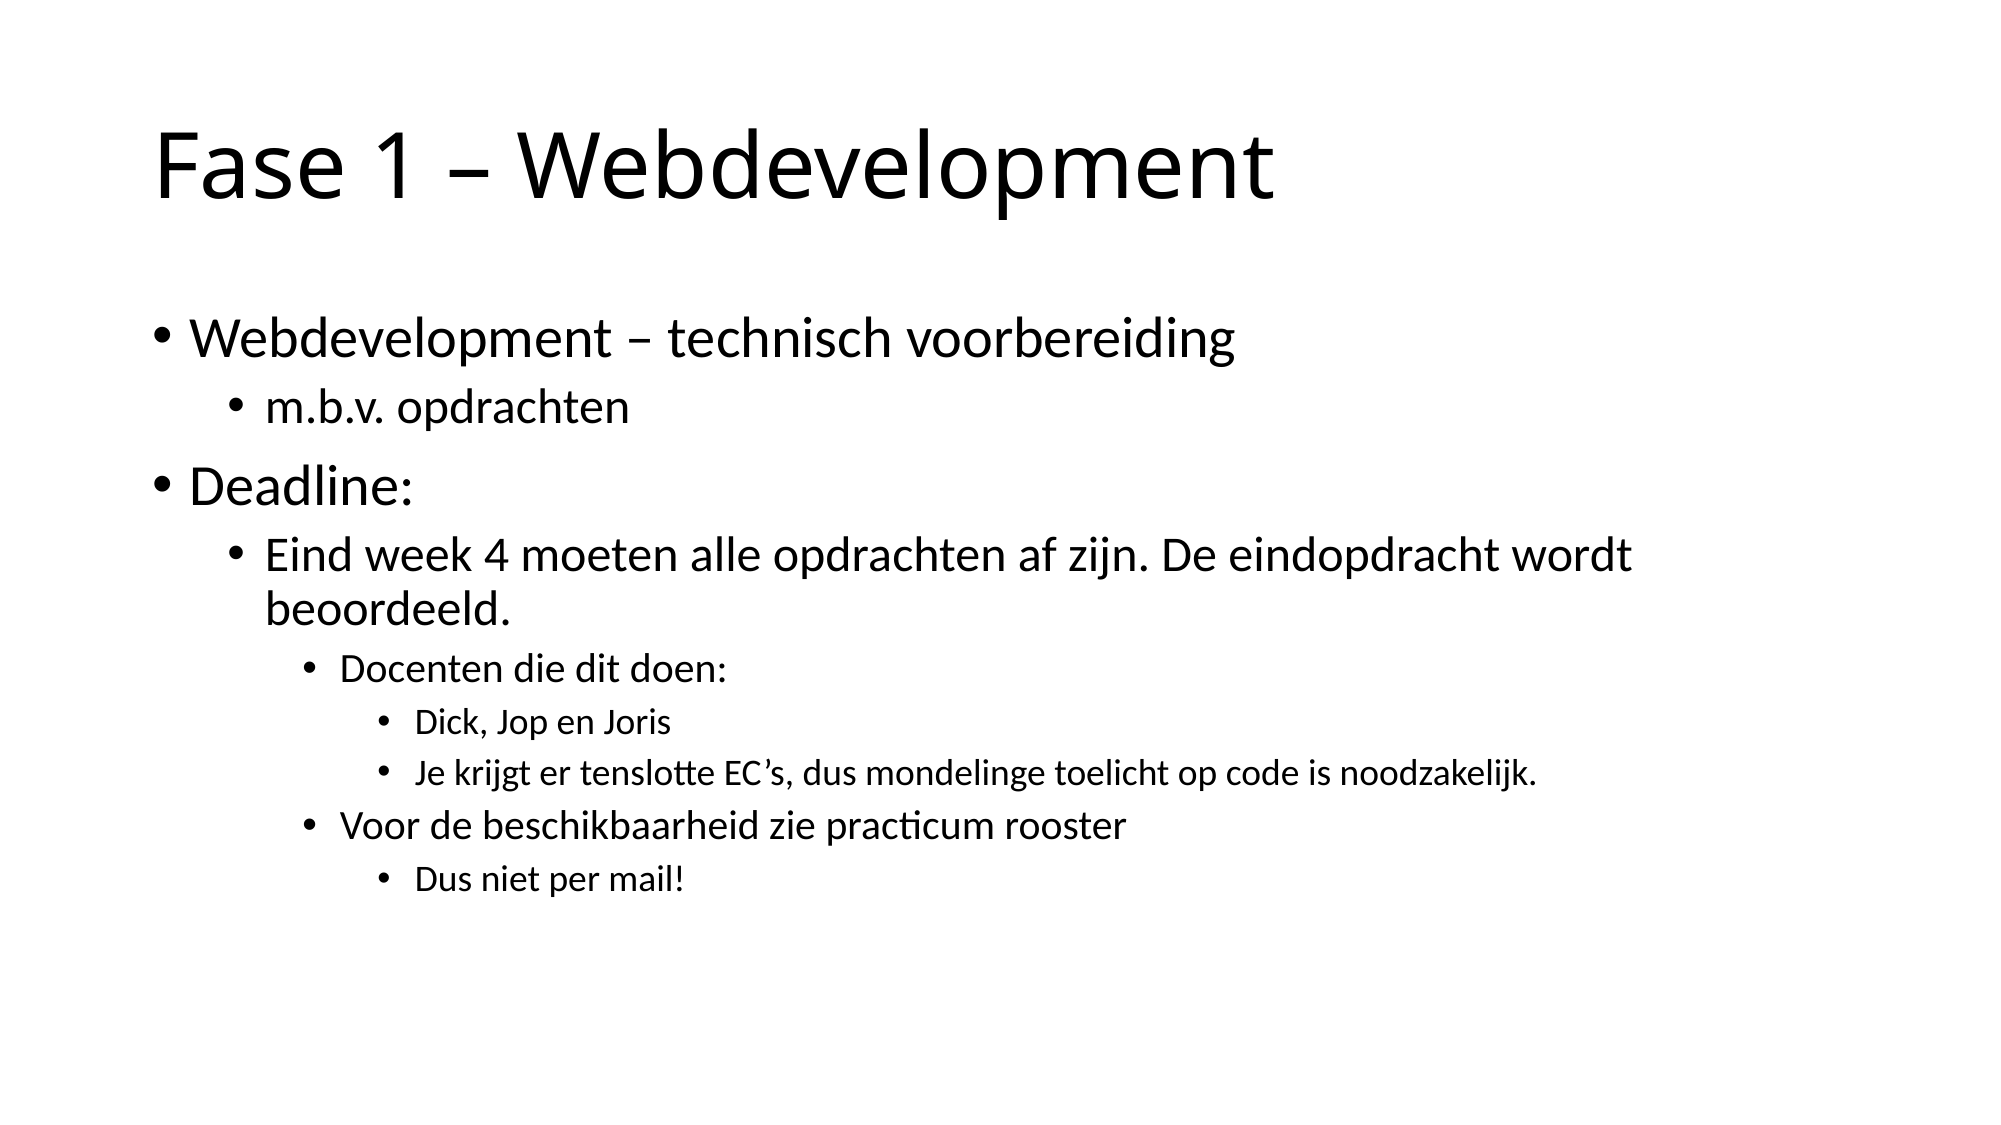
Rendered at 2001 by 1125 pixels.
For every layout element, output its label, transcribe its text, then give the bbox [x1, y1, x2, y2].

title Fase 1 – Webdevelopment [137, 59, 1863, 278]
list Webdevelopment – technisch voorbereiding m.b.v. opdrachten Deadline: Eind week 4 moeten alle opdrachten af zijn. De eindopdracht wordt beoordeeld. Docenten die dit doen: Dick, Jop en Joris Je krijgt er tenslotte EC’s, dus mondelinge toelicht op code is noodzakelijk. Voor de beschikbaarheid zie practicum rooster Dus niet per mail! [137, 299, 1863, 1014]
